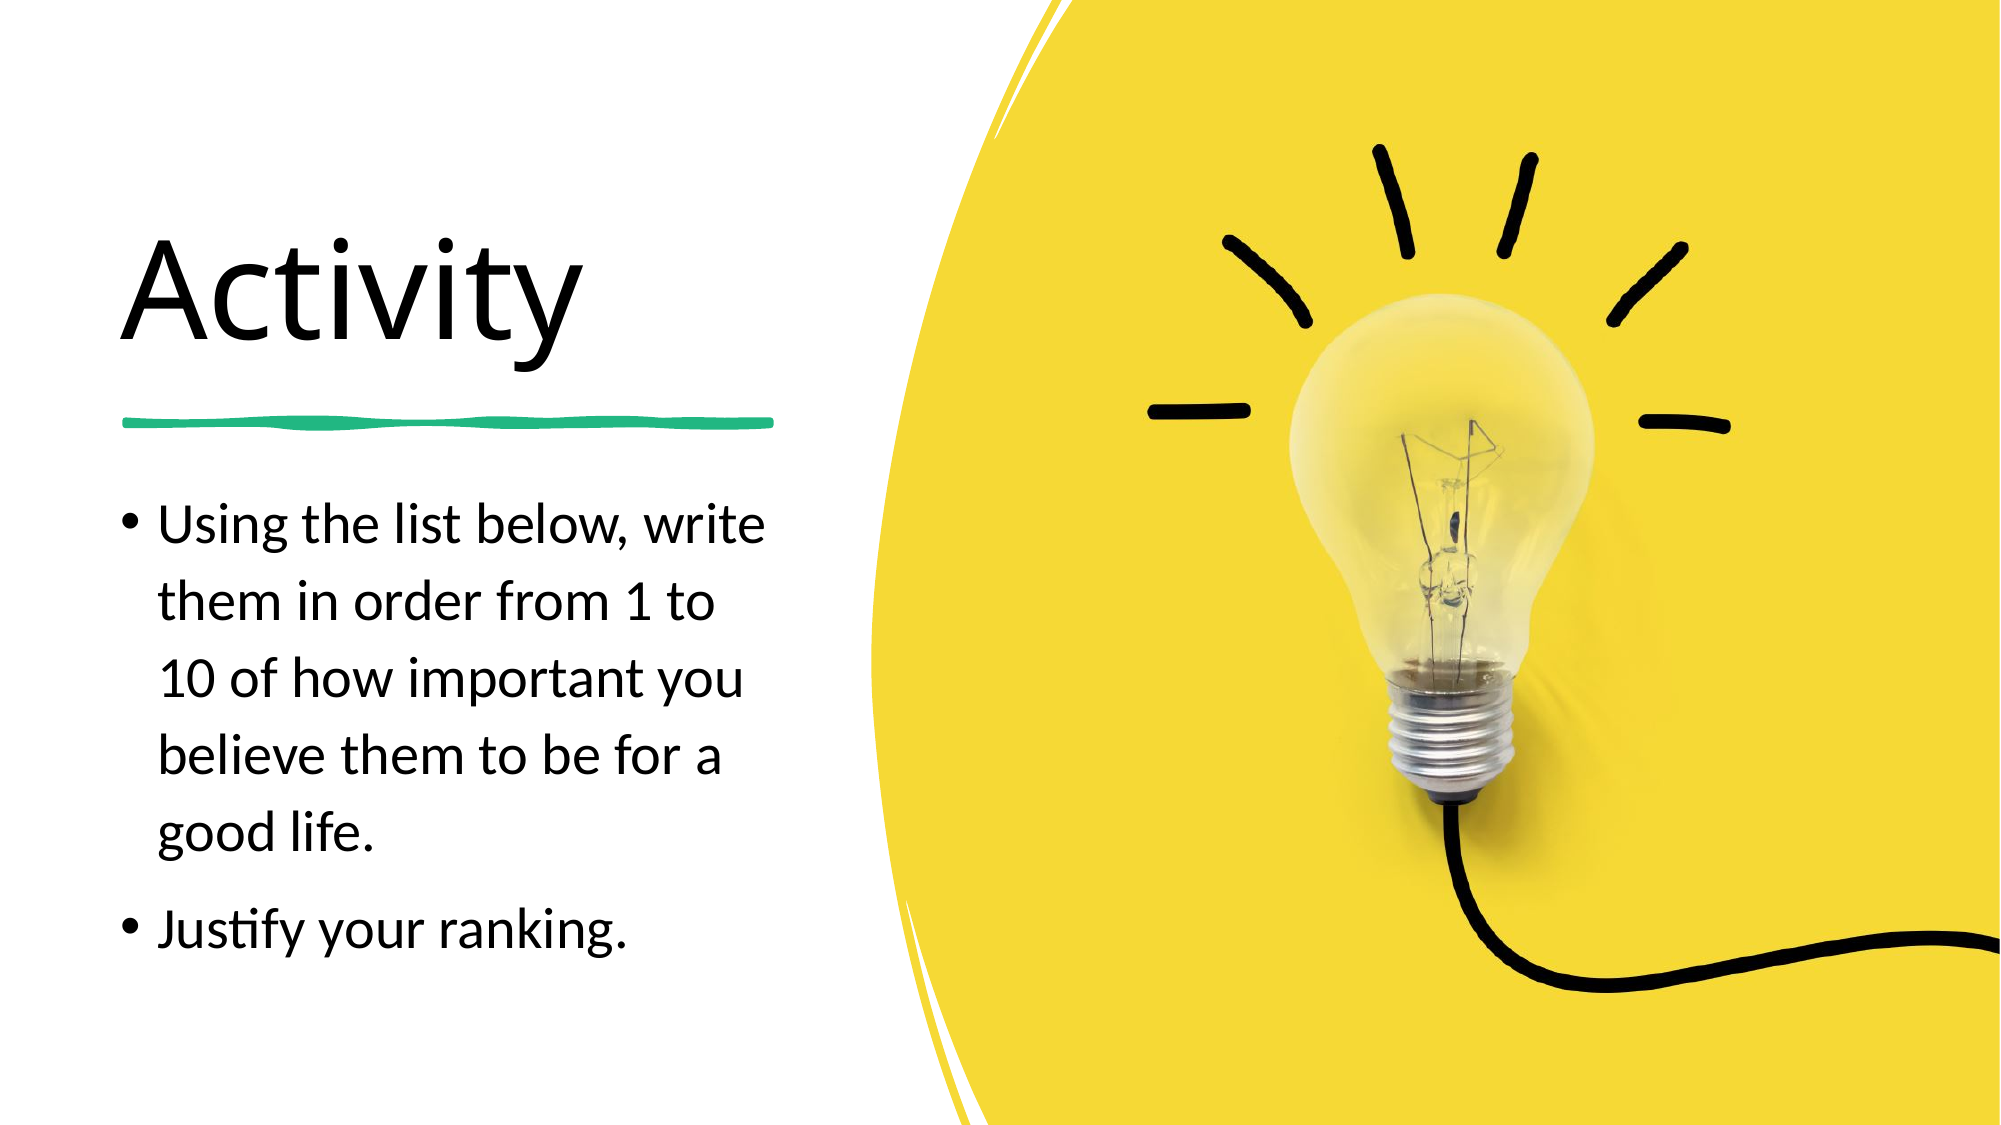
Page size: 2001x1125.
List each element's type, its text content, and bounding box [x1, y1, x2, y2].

text_box [0, 0, 871, 1125]
picture [871, 0, 2000, 1125]
list Using the list below, write them in order from 1 to 10 of how important you believe them to be for a good life. Justify your ranking. [105, 471, 802, 1016]
title Activity [105, 53, 822, 375]
text_box [124, 417, 772, 429]
